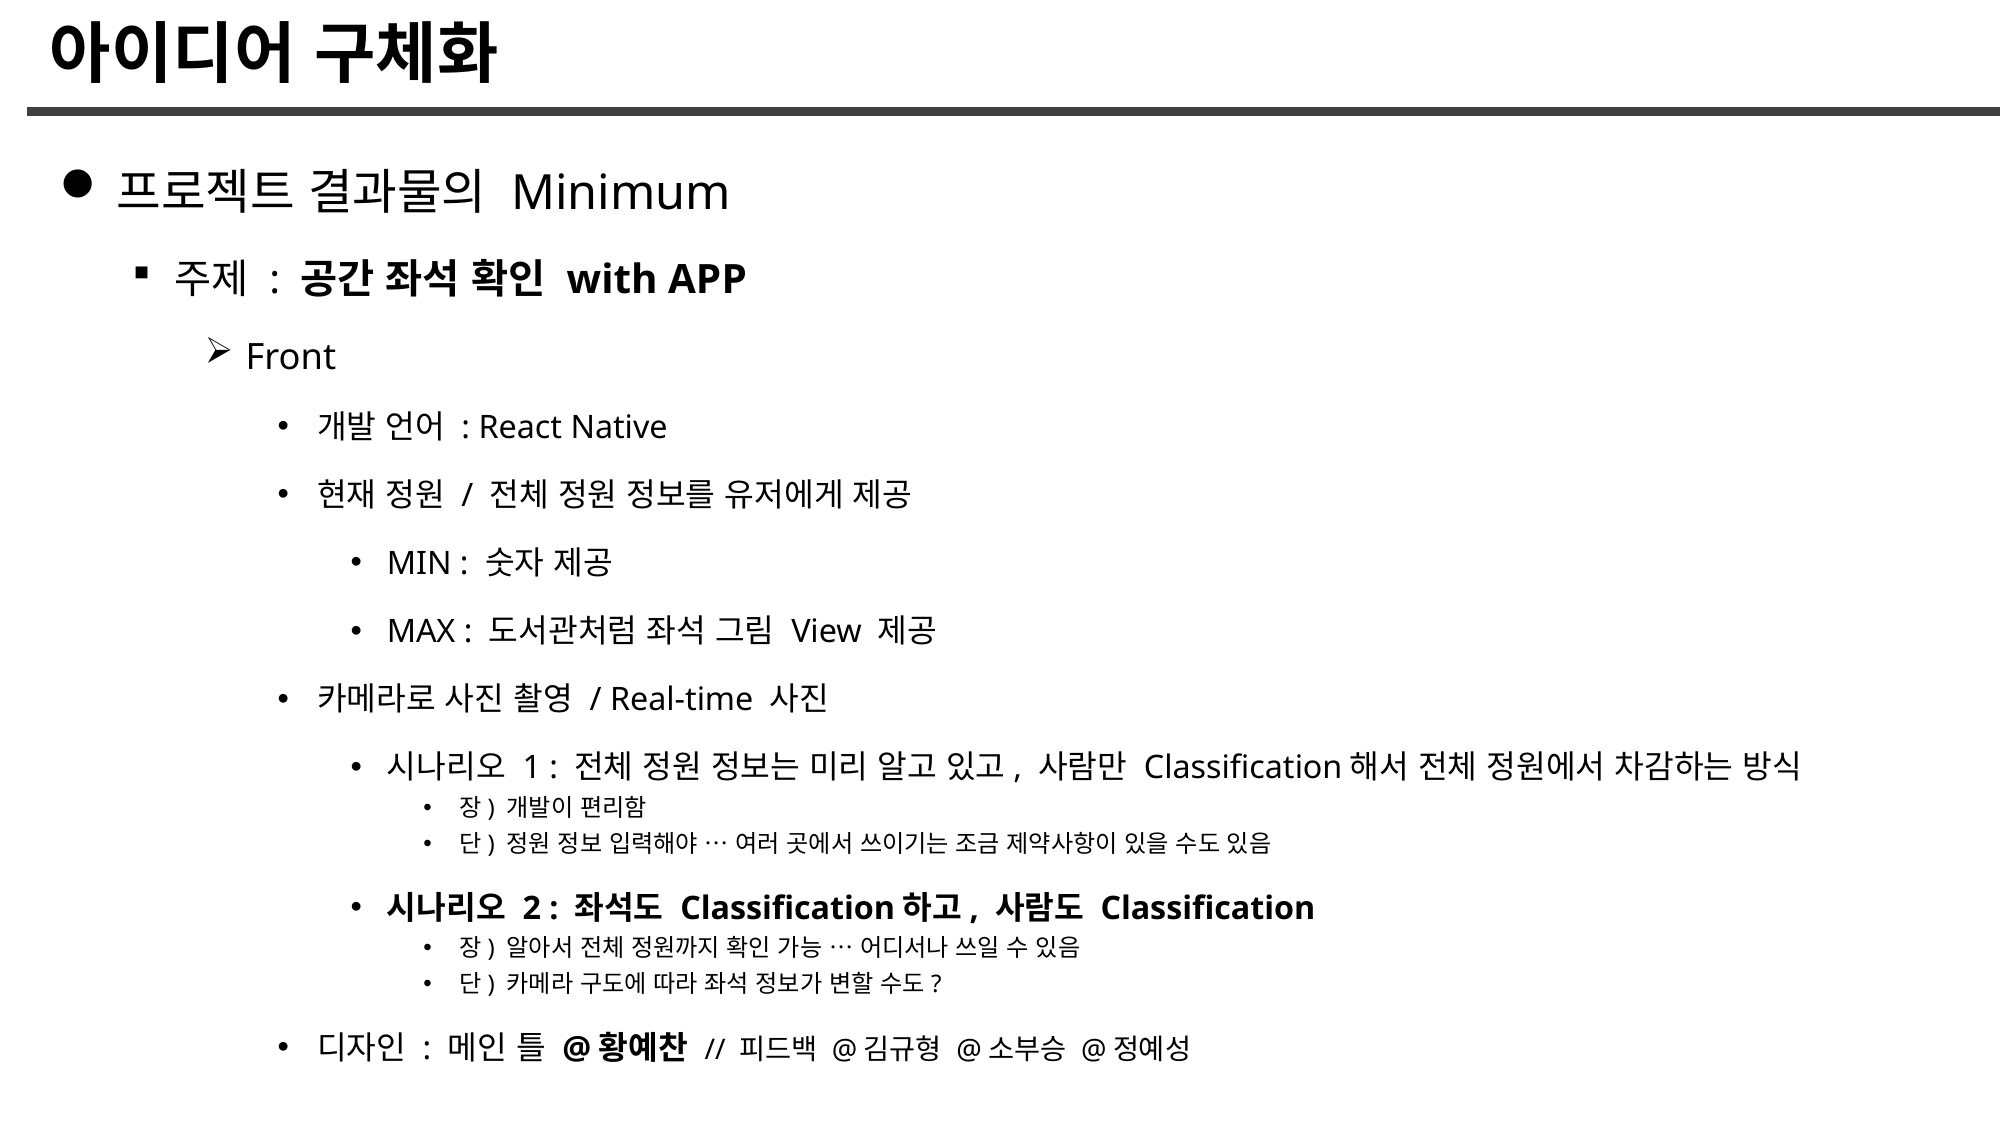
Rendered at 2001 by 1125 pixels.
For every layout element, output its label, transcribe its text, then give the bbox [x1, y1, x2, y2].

list 프로젝트 결과물의 Minimum 주제 : 공간 좌석 확인 with APP Front 개발 언어 : React Native 현재 정원 / 전체 정원 정보를 유저에게 제공 MIN : 숫자 제공 MAX : 도서관처럼 좌석 그림 View 제공 카메라로 사진 촬영 / Real-time 사진 시나리오 1 : 전체 정원 정보는 미리 알고 있고, 사람만 Classification해서 전체 정원에서 차감하는 방식 장) 개발이 편리함 단) 정원 정보 입력해야 … 여러 곳에서 쓰이기는 조금 제약사항이 있을 수도 있음 시나리오 2 : 좌석도 Classification하고, 사람도 Classification 장) 알아서 전체 정원까지 확인 가능 … 어디서나 쓰일 수 있음 단) 카메라 구도에 따라 좌석 정보가 변할 수도? 디자인 : 메인 틀 @황예찬 // 피드백 @김규형 @소부승 @정예성 [44, 124, 1956, 1078]
title 아이디어 구체화 [0, 0, 2000, 112]
